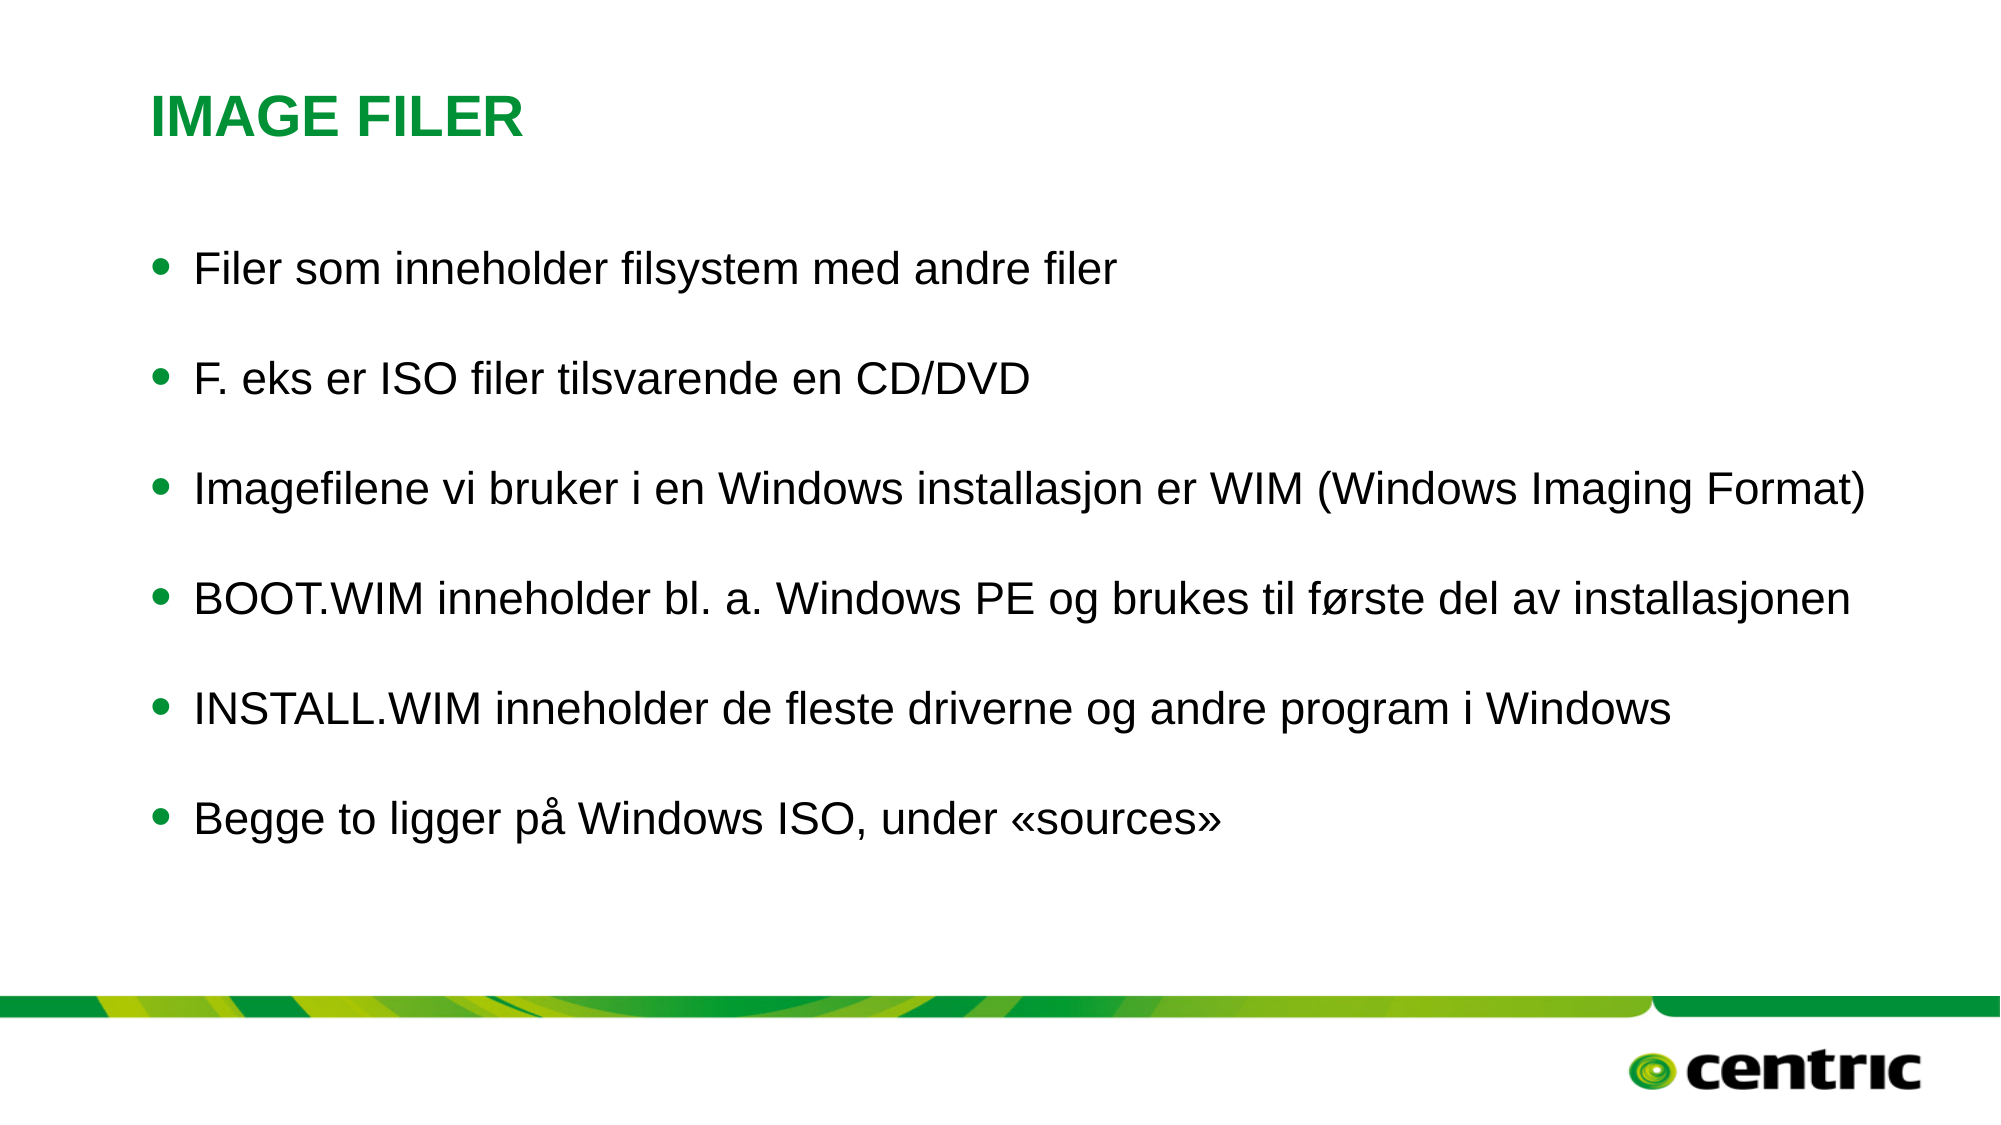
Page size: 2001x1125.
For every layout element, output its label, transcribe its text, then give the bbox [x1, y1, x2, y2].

picture [0, 995, 2000, 1125]
list Filer som inneholder filsystem med andre filer F. eks er ISO filer tilsvarende en CD/DVD Imagefilene vi bruker i en Windows installasjon er WIM (Windows Imaging Format) BOOT.WIM inneholder bl. a. Windows PE og brukes til første del av installasjonen INSTALL.WIM inneholder de fleste driverne og andre program i Windows Begge to ligger på Windows ISO, under «sources» [135, 231, 1921, 975]
title Image filer [135, 77, 1921, 213]
